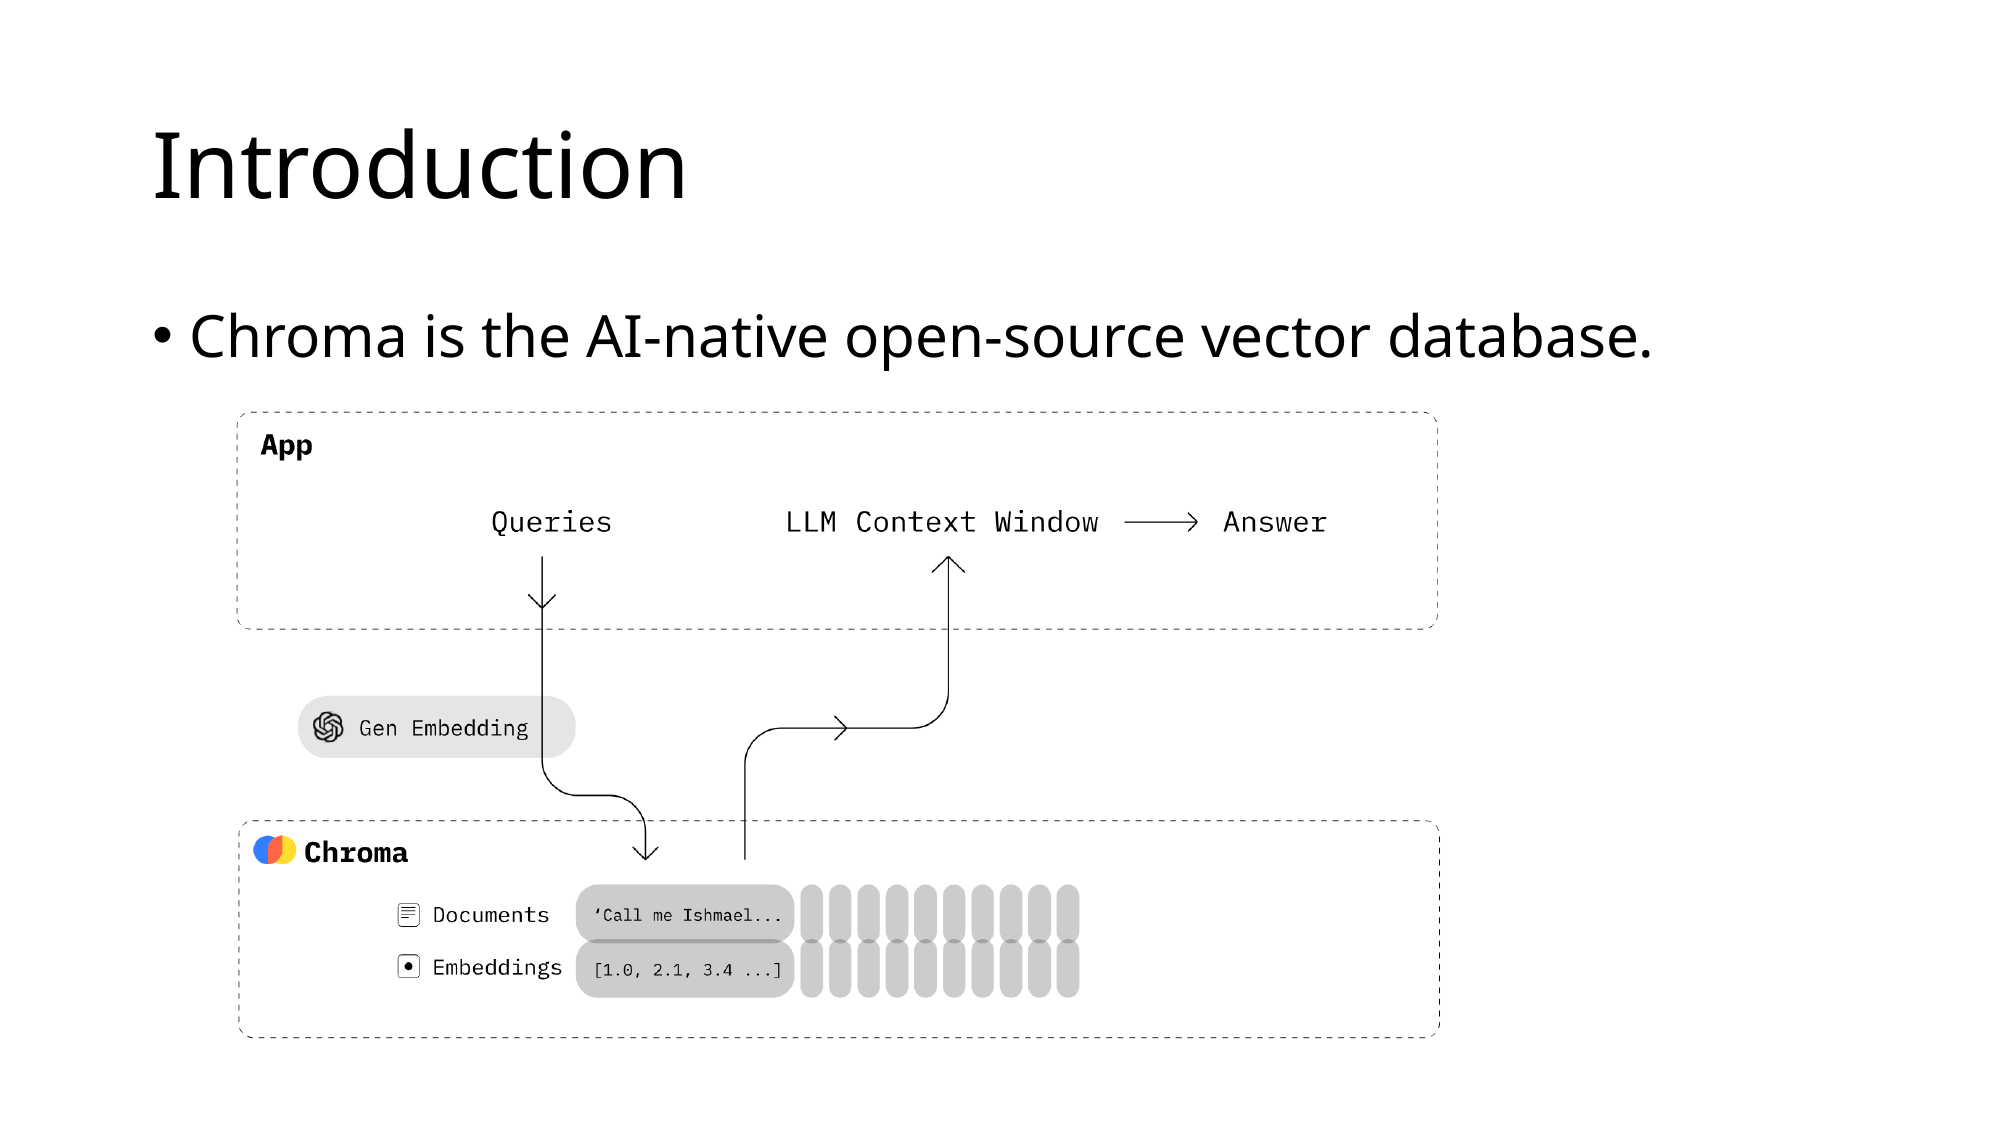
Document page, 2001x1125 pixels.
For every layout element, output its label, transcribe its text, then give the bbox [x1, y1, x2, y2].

picture [208, 390, 1456, 1049]
list Chroma is the AI-native open-source vector database. [137, 299, 1863, 1014]
title Introduction [137, 59, 1863, 278]
